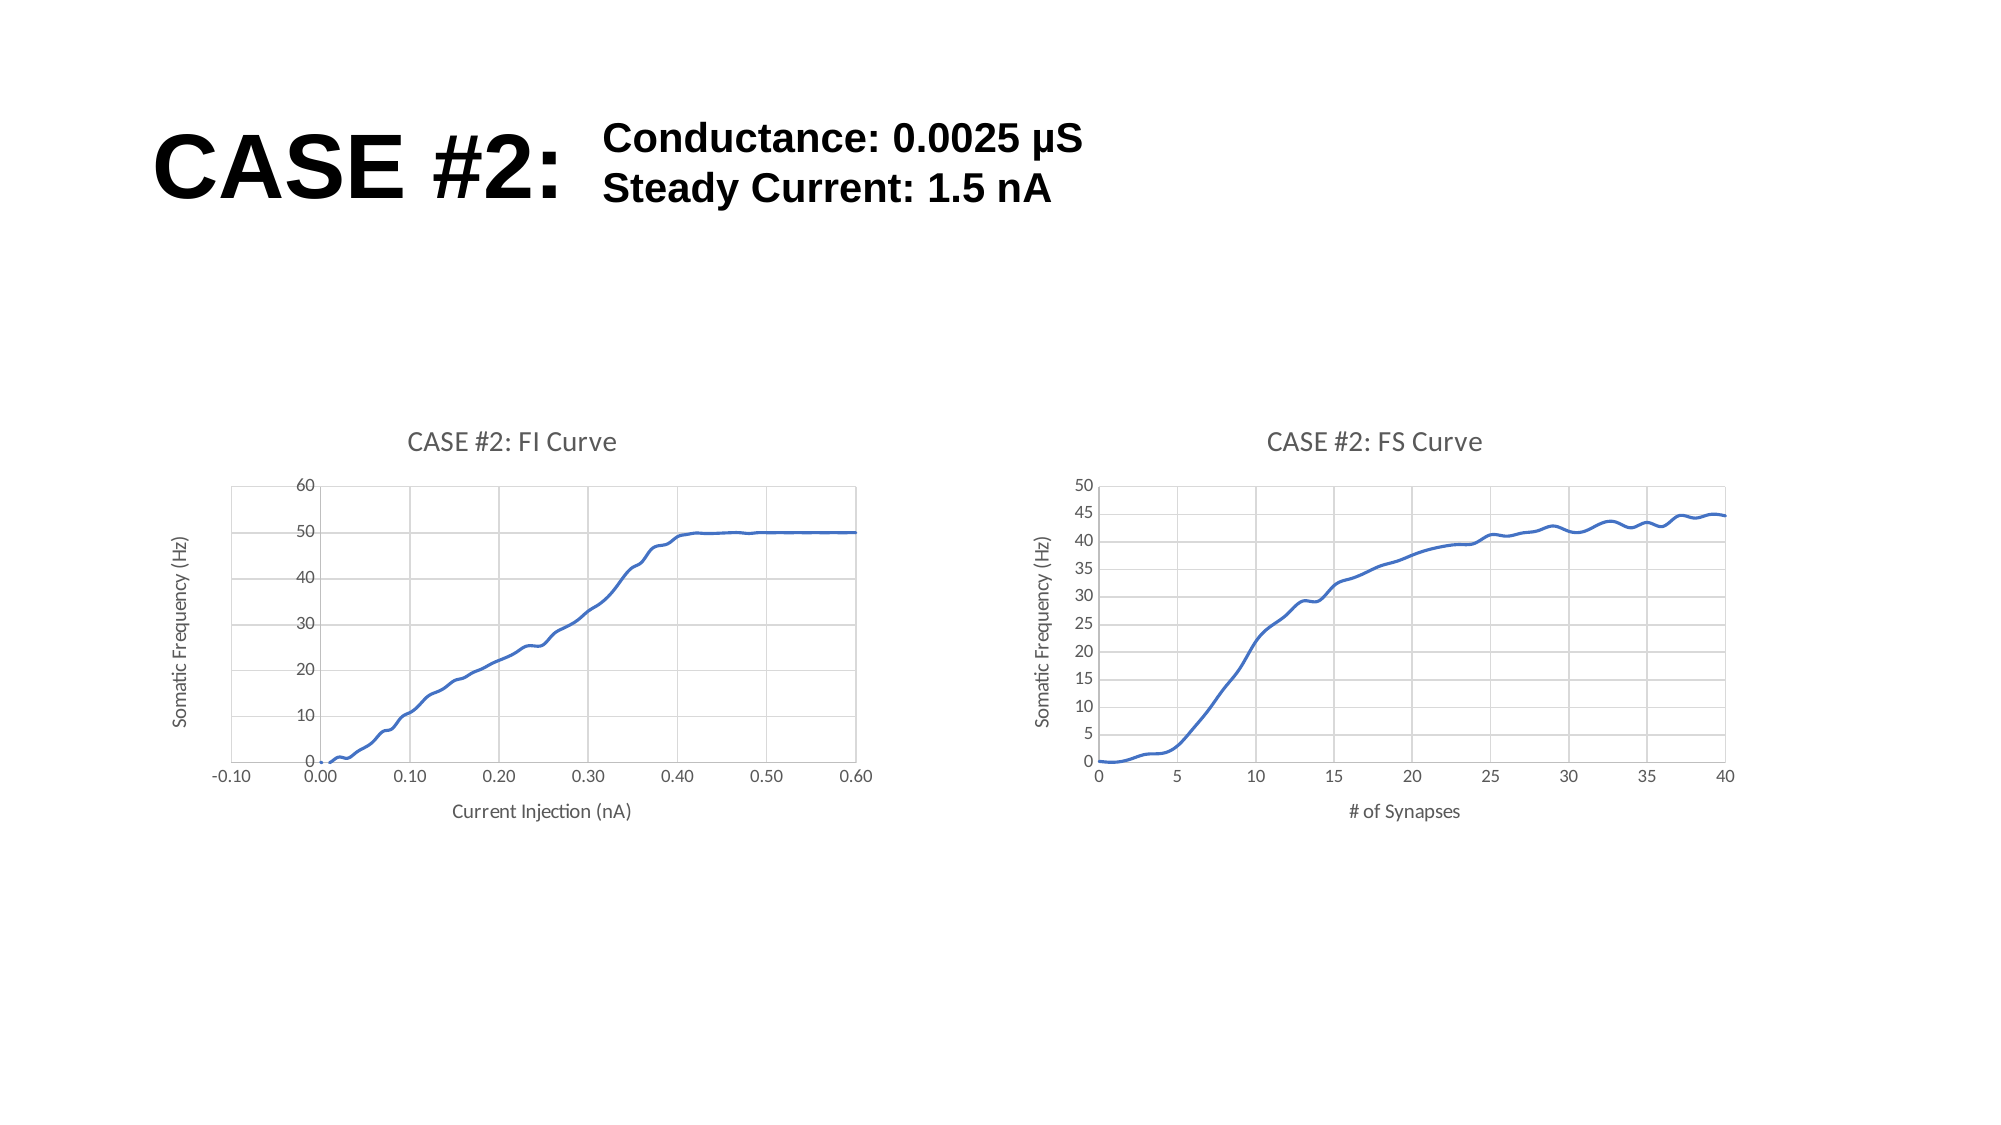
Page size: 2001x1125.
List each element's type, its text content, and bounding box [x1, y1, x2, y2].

list Conductance: 0.0025 µS Steady Current: 1.5 nA [587, 103, 1148, 234]
chart [137, 404, 888, 855]
title CASE #2: [137, 59, 588, 278]
chart [999, 404, 1750, 855]
